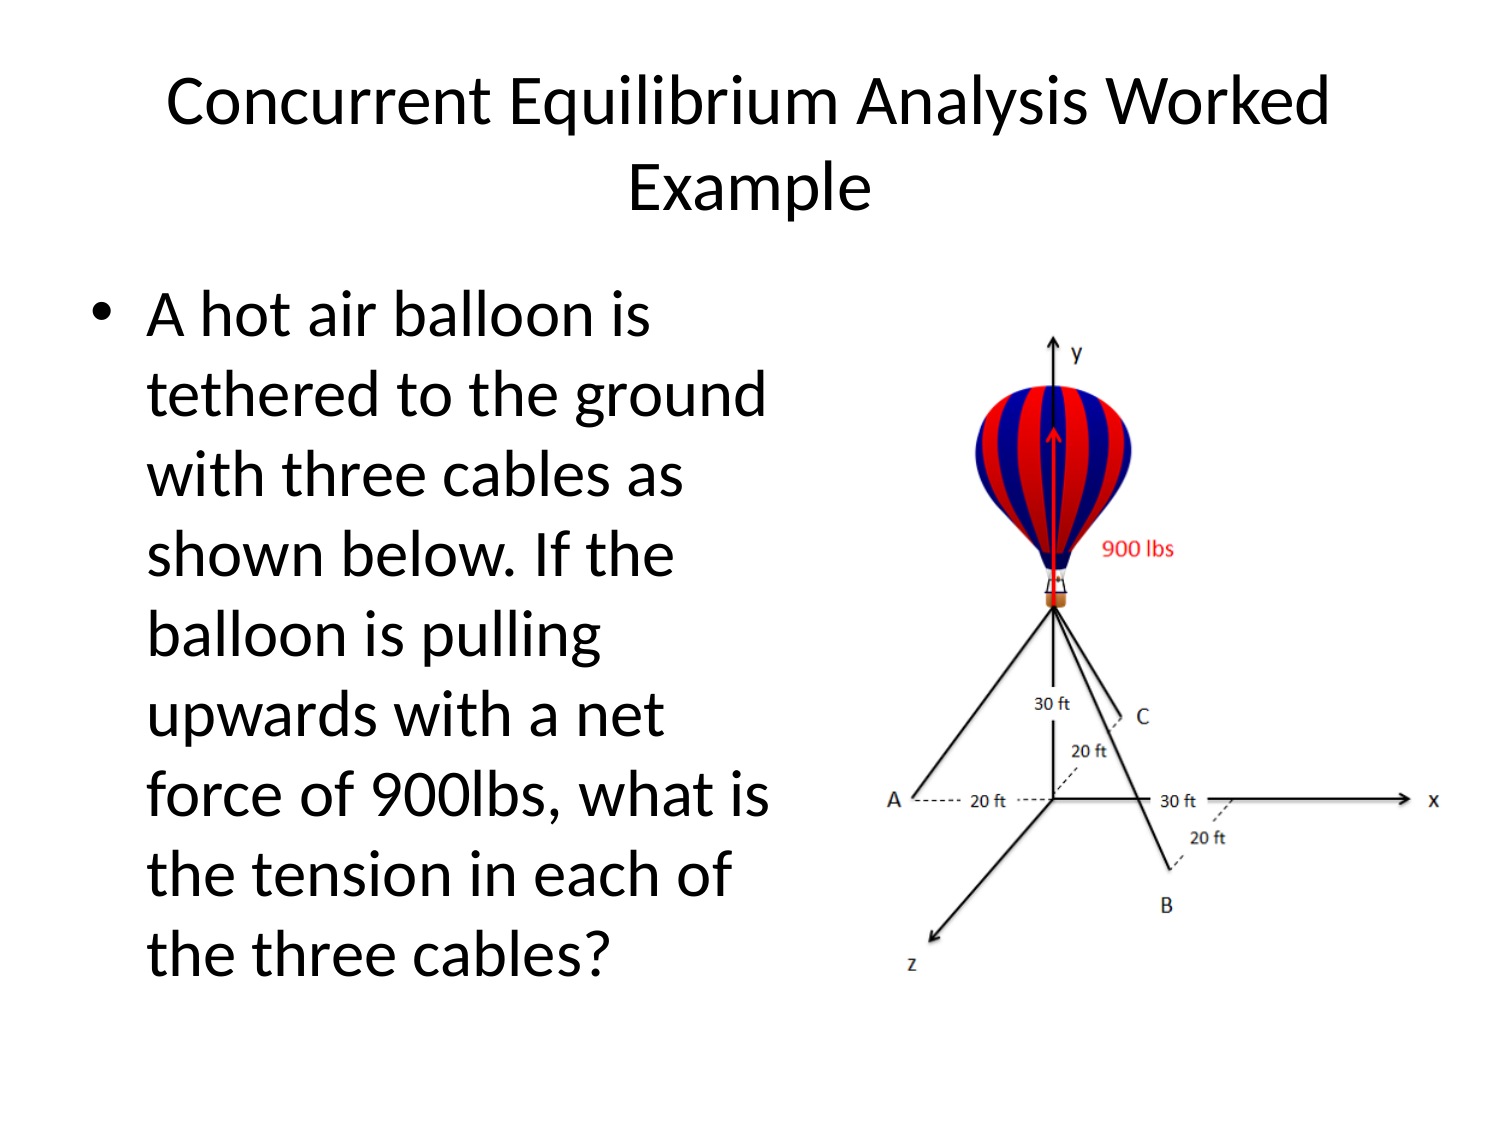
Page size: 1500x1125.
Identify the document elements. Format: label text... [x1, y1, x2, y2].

title Concurrent Equilibrium Analysis Worked Example [75, 45, 1425, 233]
list A hot air balloon is tethered to the ground with three cables as shown below. If the balloon is pulling upwards with a net force of 900lbs, what is the tension in each of the three cables? [75, 262, 825, 1005]
picture [862, 312, 1463, 978]
